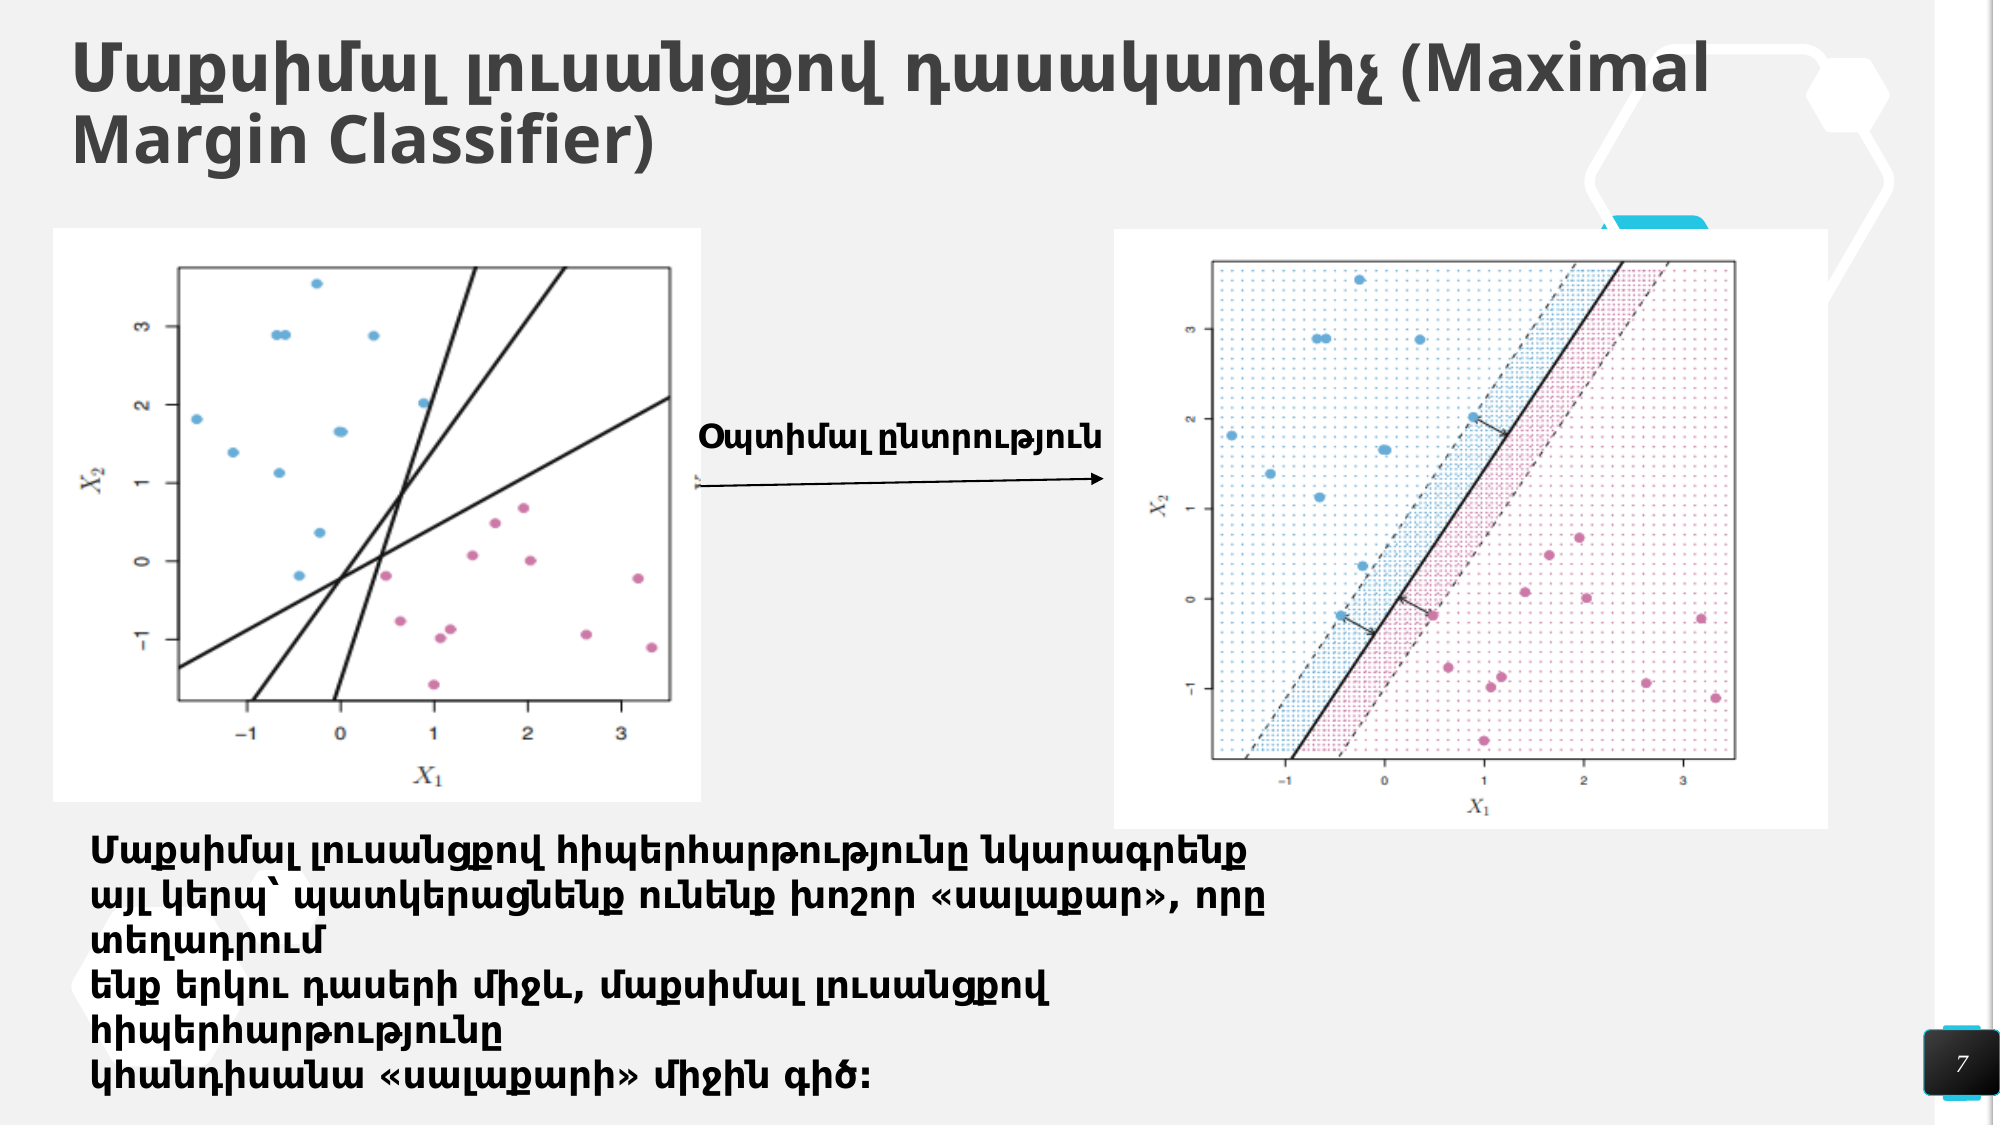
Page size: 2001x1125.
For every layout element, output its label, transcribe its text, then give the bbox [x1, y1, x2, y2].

text_box Օպտիմալ ընտրություն [701, 407, 1114, 463]
picture [1114, 229, 1828, 829]
picture [53, 228, 701, 802]
text_box [701, 472, 1104, 487]
text_box Մաքսիմալ լուսանցքով հիպերհարթությունը նկարագրենք այլ կերպ՝ պատկերացնենք ունենք խոշոր «սալաքար», որը տեղադրում ենք երկու դասերի միջև, մաքսիմալ լուսանցքով հիպերհարթությունը կհանդիսանա «սալաքարի» միջին գիծ: [74, 818, 1431, 1104]
title Մաքսիմալ լուսանցքով դասակարգիչ (Maximal Margin Classifier) [70, 70, 1932, 142]
slide_number 7 [1923, 1029, 2000, 1096]
